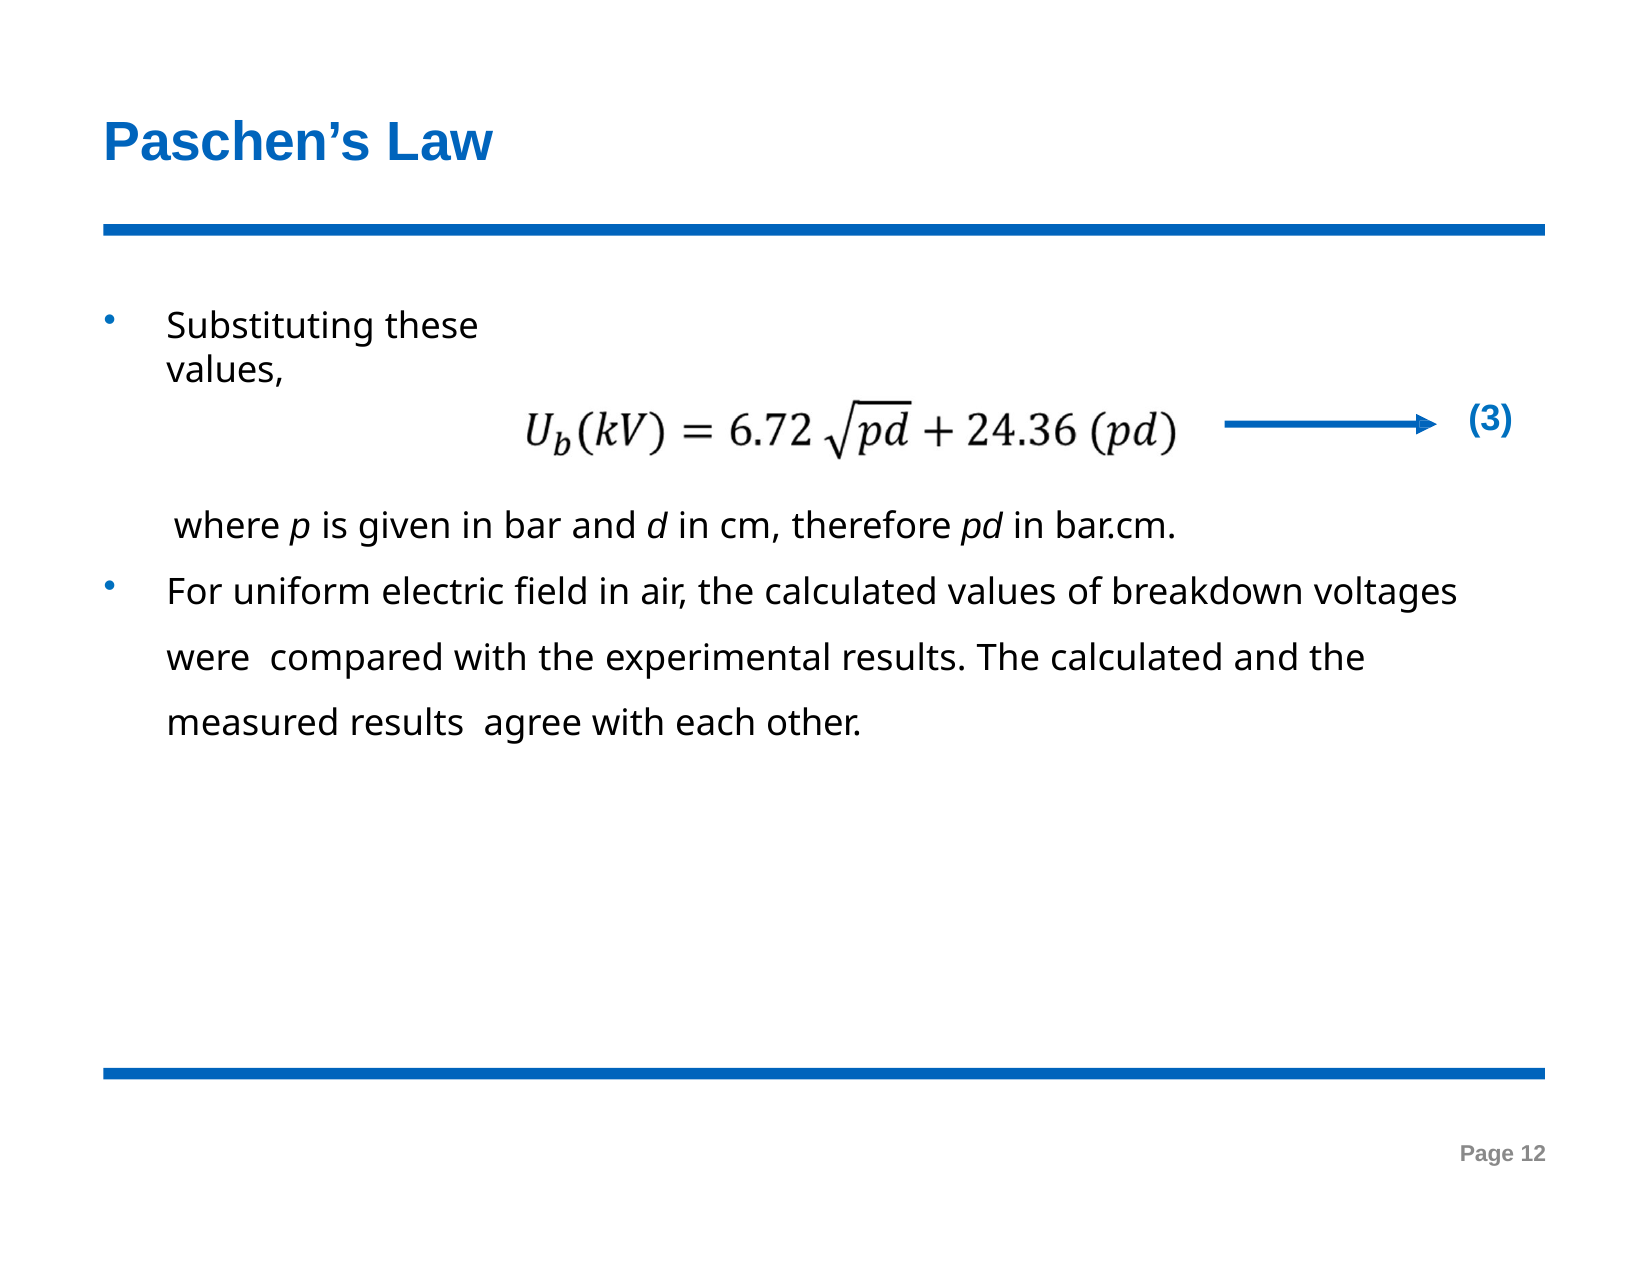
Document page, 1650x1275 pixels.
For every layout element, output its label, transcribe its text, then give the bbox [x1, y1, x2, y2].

title Paschen’s Law [101, 103, 498, 299]
text_box Substituting these values, [101, 299, 587, 390]
slide_number Page 12 [1457, 1138, 1553, 1275]
text_box (3) where p is given in bar and d in cm, therefore pd in bar.cm. For uniform electric field in air, the calculated values of breakdown voltages were compared with the experimental results. The calculated and the measured results agree with each other. [101, 391, 1514, 743]
picture [522, 395, 1178, 460]
